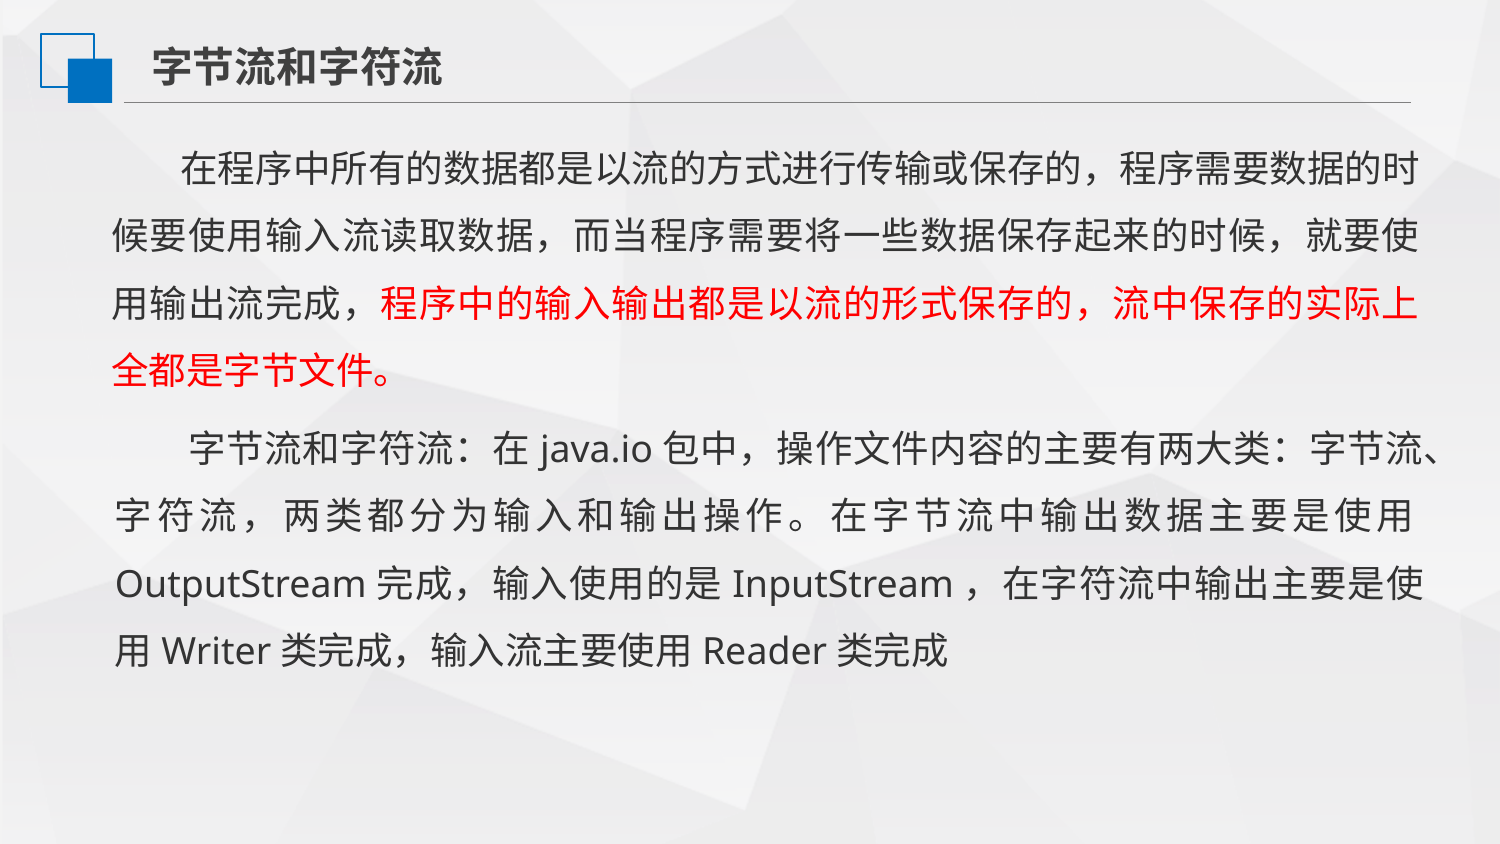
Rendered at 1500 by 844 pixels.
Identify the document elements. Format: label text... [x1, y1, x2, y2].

picture [2, 0, 1500, 844]
text_box 在程序中所有的数据都是以流的方式进行传输或保存的，程序需要数据的时候要使用输入流读取数据，而当程序需要将一些数据保存起来的时候，就要使用输出流完成，程序中的输入输出都是以流的形式保存的，流中保存的实际上全都是字节文件。 [96, 114, 1436, 400]
text_box 字节流和字符流：在java.io包中，操作文件内容的主要有两大类：字节流、字符流，两类都分为输入和输出操作。在字节流中输出数据主要是使用OutputStream完成，输入使用的是InputStream，在字符流中输出主要是使用Writer类完成，输入流主要使用Reader类完成 [100, 394, 1440, 680]
text_box 字节流和字符流 [136, 33, 459, 99]
